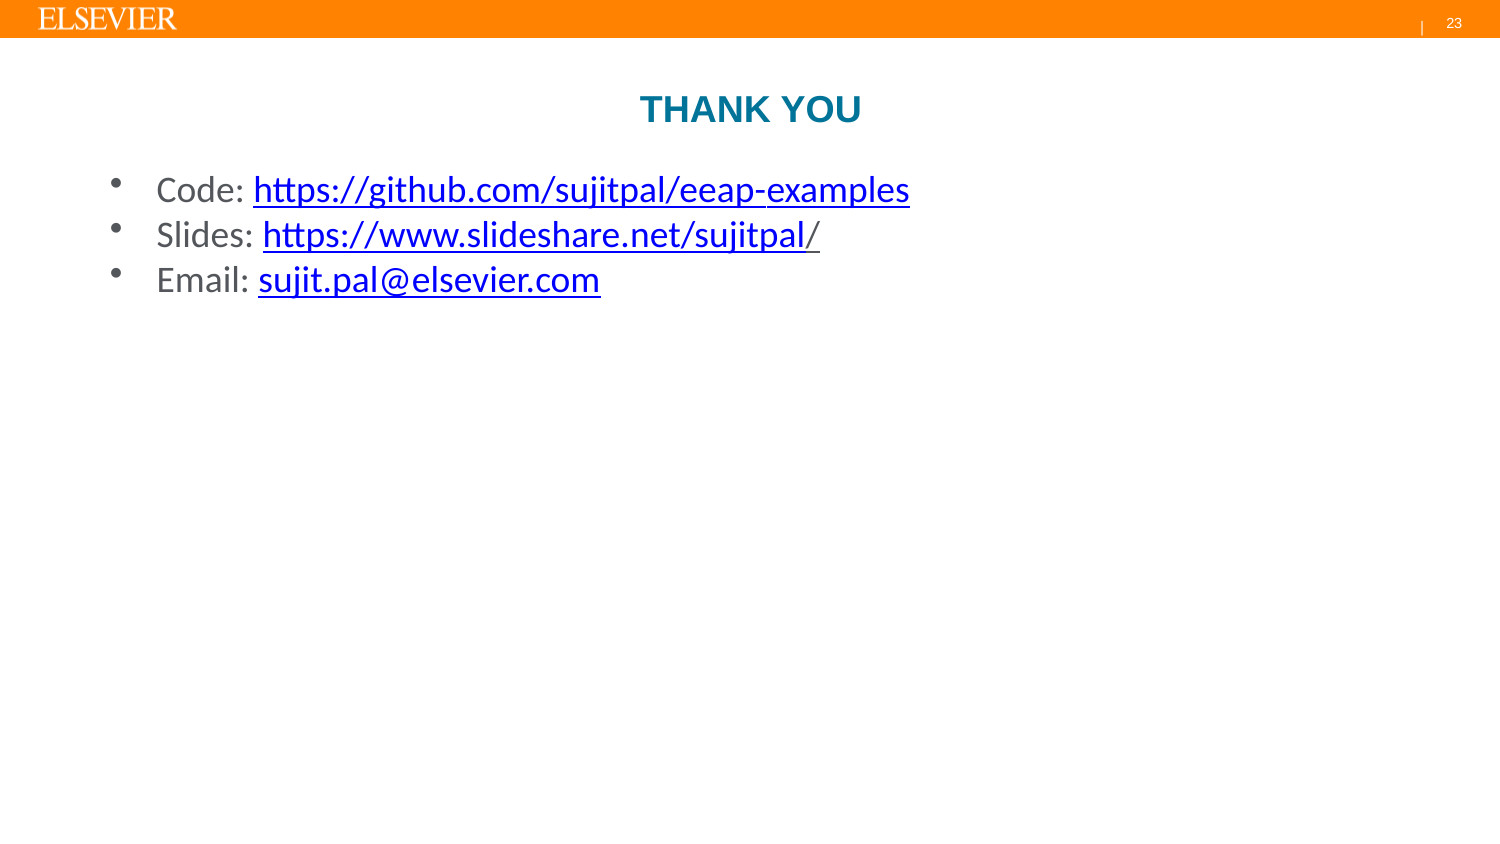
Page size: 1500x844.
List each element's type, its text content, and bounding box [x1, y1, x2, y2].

text_box Code: https://github.com/sujitpal/eeap-examples Slides: https://www.slideshare.net/sujitpal/ Email: sujit.pal@elsevier.com [94, 157, 1435, 354]
slide_number 23 [1402, 3, 1478, 44]
picture [0, 0, 1500, 38]
list THANK YOU [55, 82, 1447, 142]
